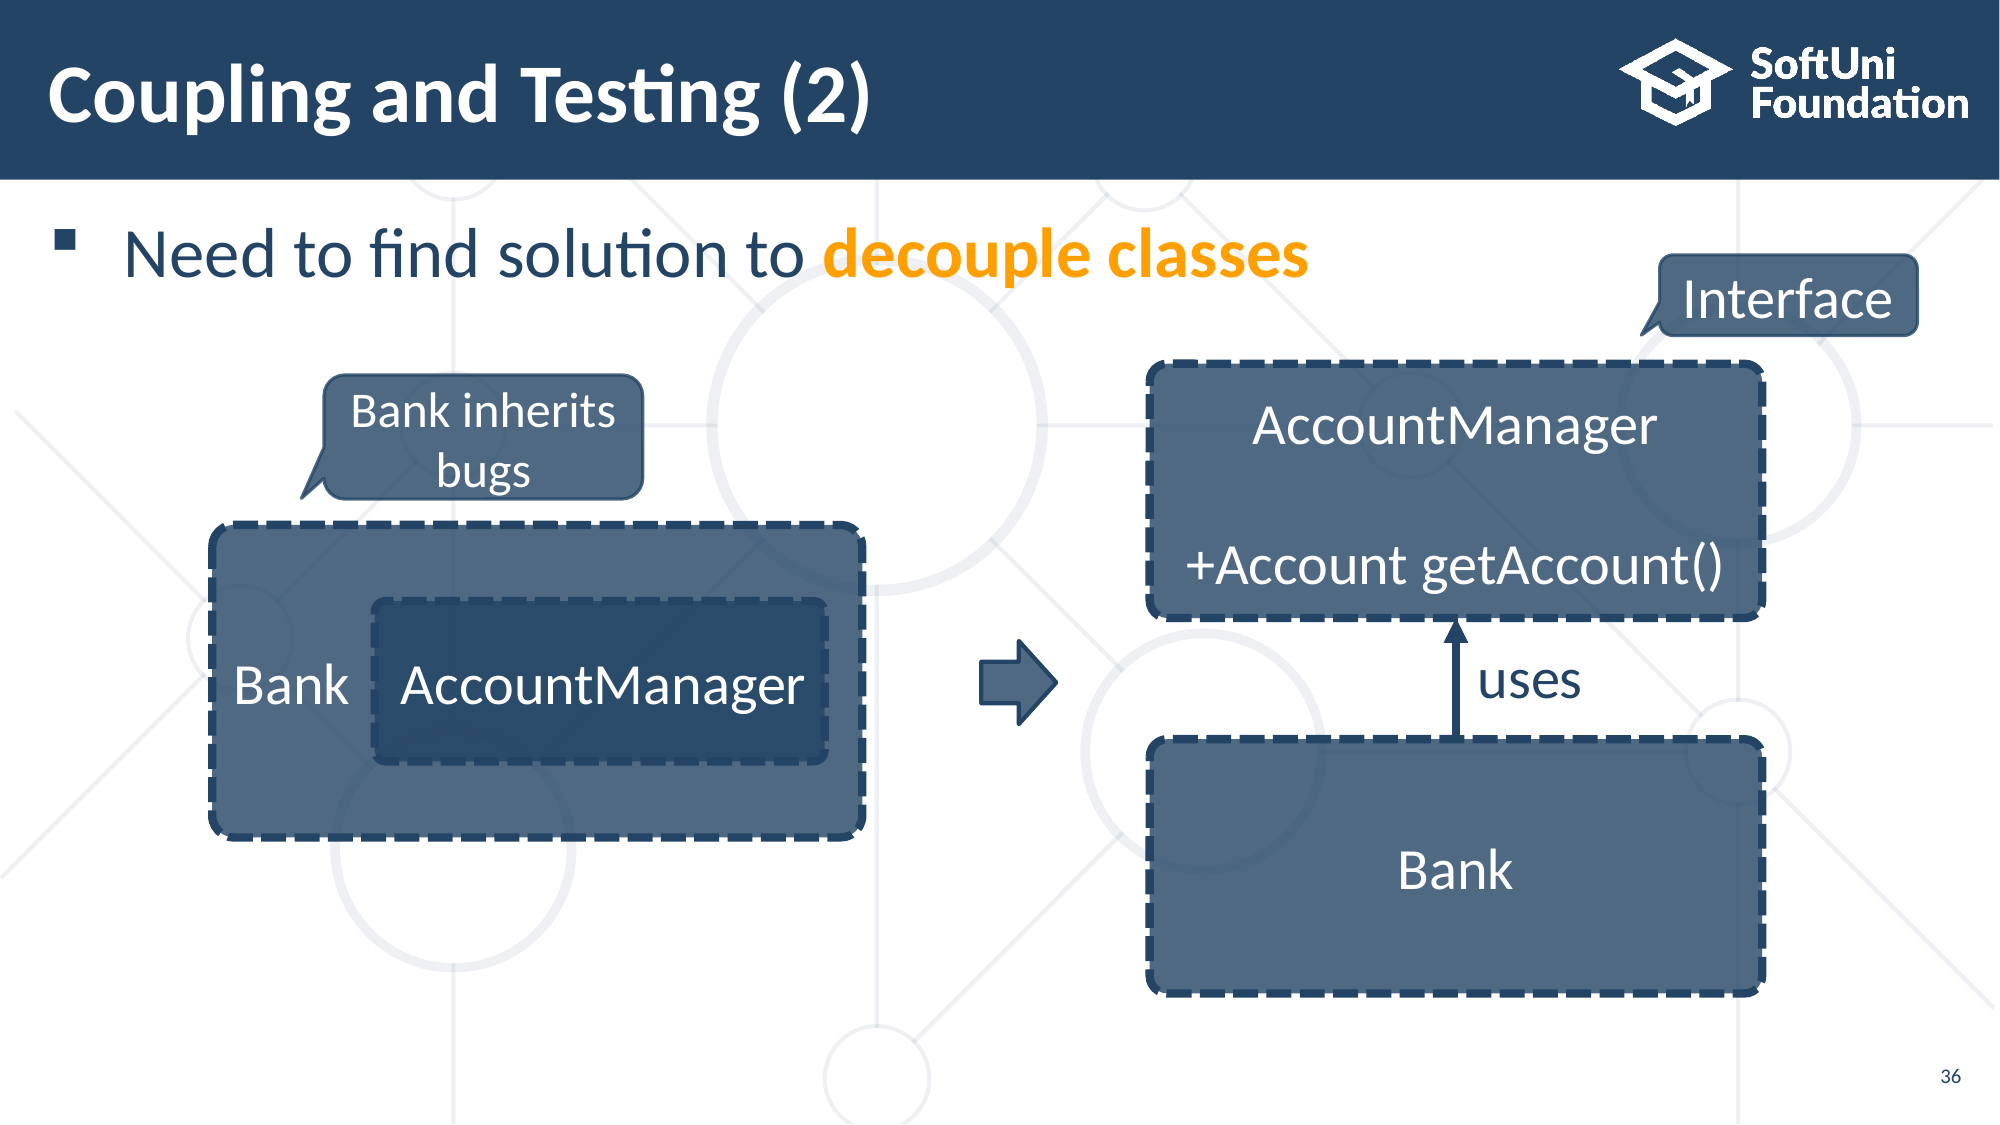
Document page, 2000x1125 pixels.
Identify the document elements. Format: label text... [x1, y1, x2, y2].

text_box Interface [1639, 252, 1920, 338]
title Coupling and Testing (2) [31, 16, 1591, 162]
picture [1618, 38, 1968, 126]
slide_number 36 [1896, 1049, 1968, 1101]
list Need to find solution to decouple classes [31, 196, 1970, 1050]
text_box Bank inherits bugs [299, 372, 645, 502]
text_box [981, 363, 1763, 994]
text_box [211, 524, 863, 838]
